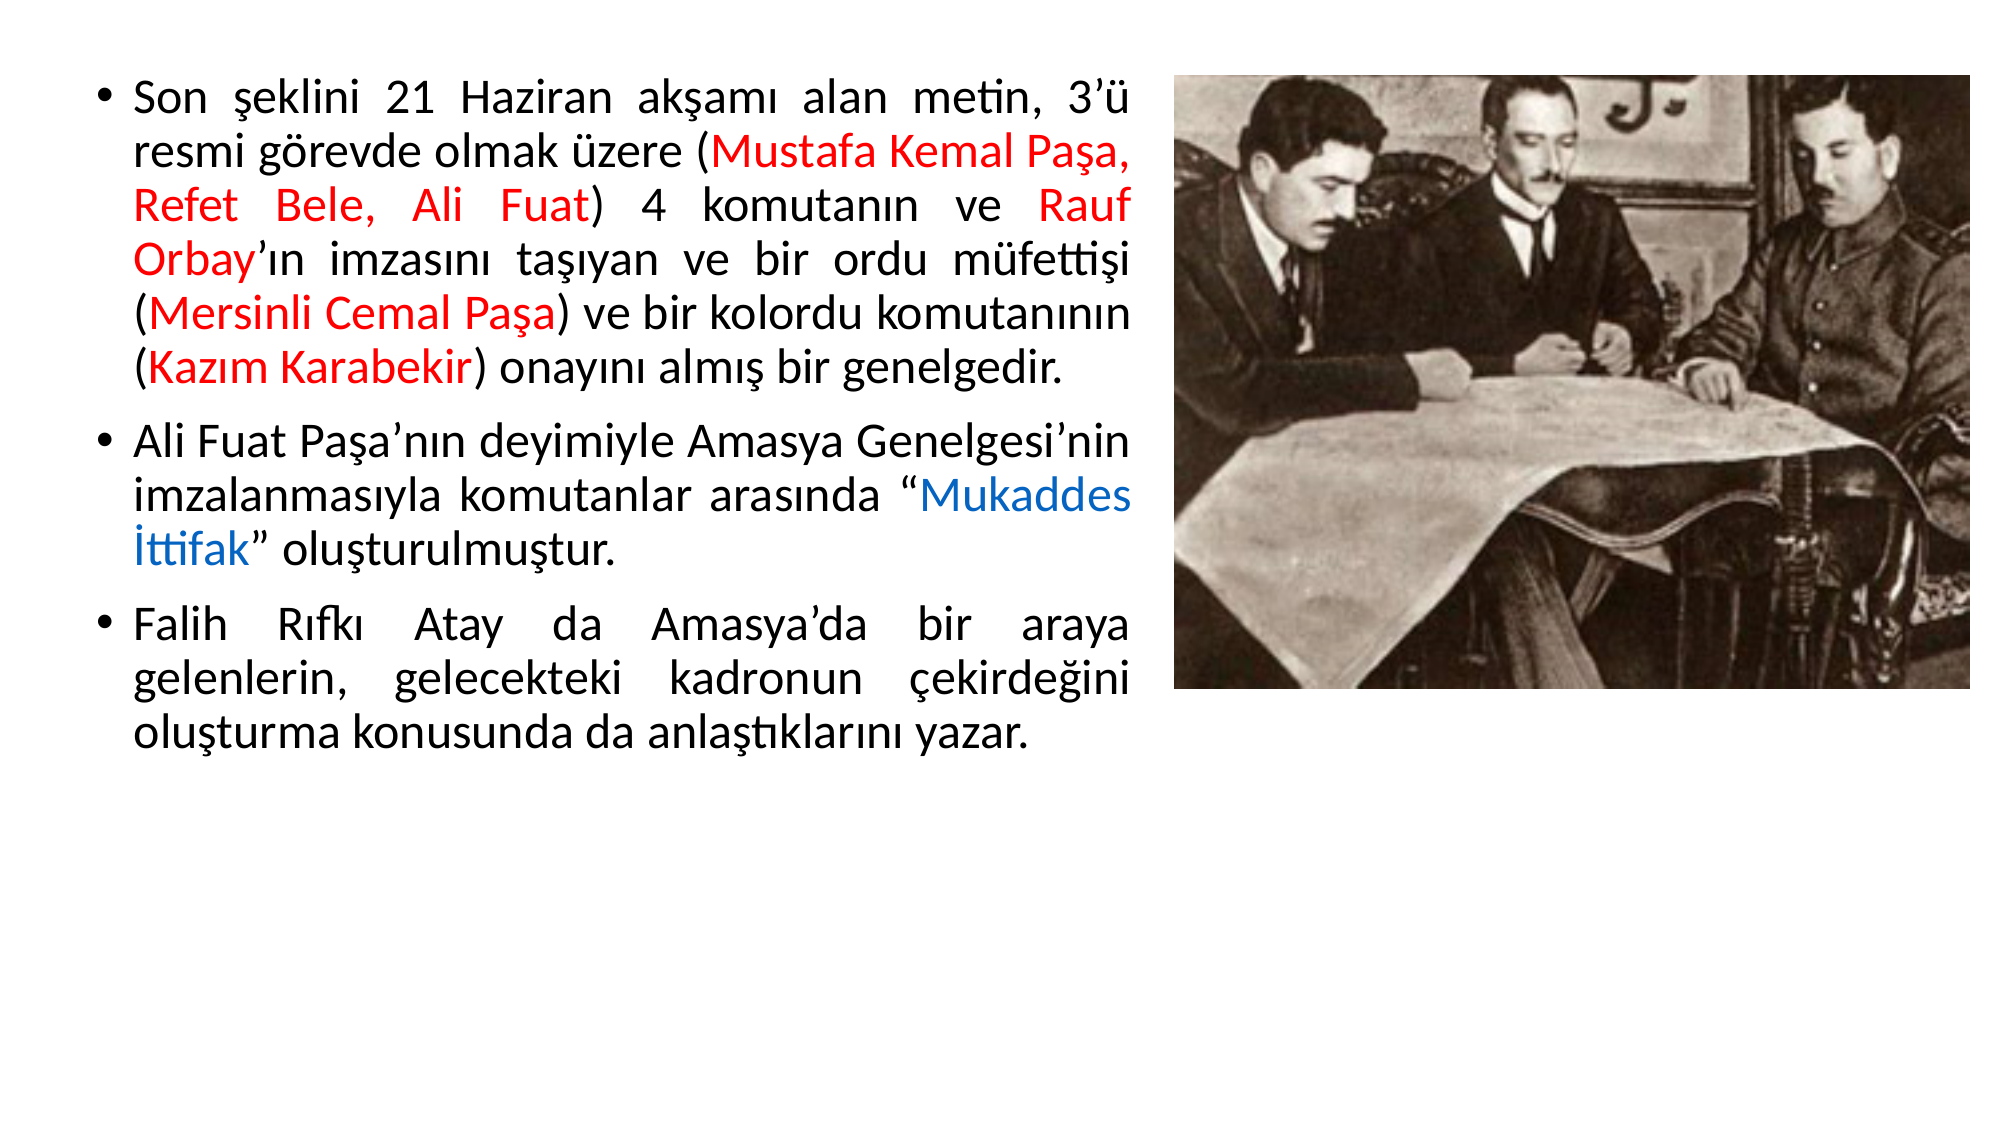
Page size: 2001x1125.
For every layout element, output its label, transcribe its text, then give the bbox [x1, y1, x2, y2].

text_box Son şeklini 21 Haziran akşamı alan metin, 3’ü resmi görevde olmak üzere (Mustafa Kemal Paşa, Refet Bele, Ali Fuat) 4 komutanın ve Rauf Orbay’ın imzasını taşıyan ve bir ordu müfettişi (Mersinli Cemal Paşa) ve bir kolordu komutanının (Kazım Karabekir) onayını almış bir genelgedir. Ali Fuat Paşa’nın deyimiyle Amasya Genelgesi’nin imzalanmasıyla komutanlar arasında “Mukaddes İttifak” oluşturulmuştur. Falih Rıfkı Atay da Amasya’da bir araya gelenlerin, gelecekteki kadronun çekirdeğini oluşturma konusunda da anlaştıklarını yazar. [81, 62, 1147, 1028]
picture [1174, 75, 1970, 689]
